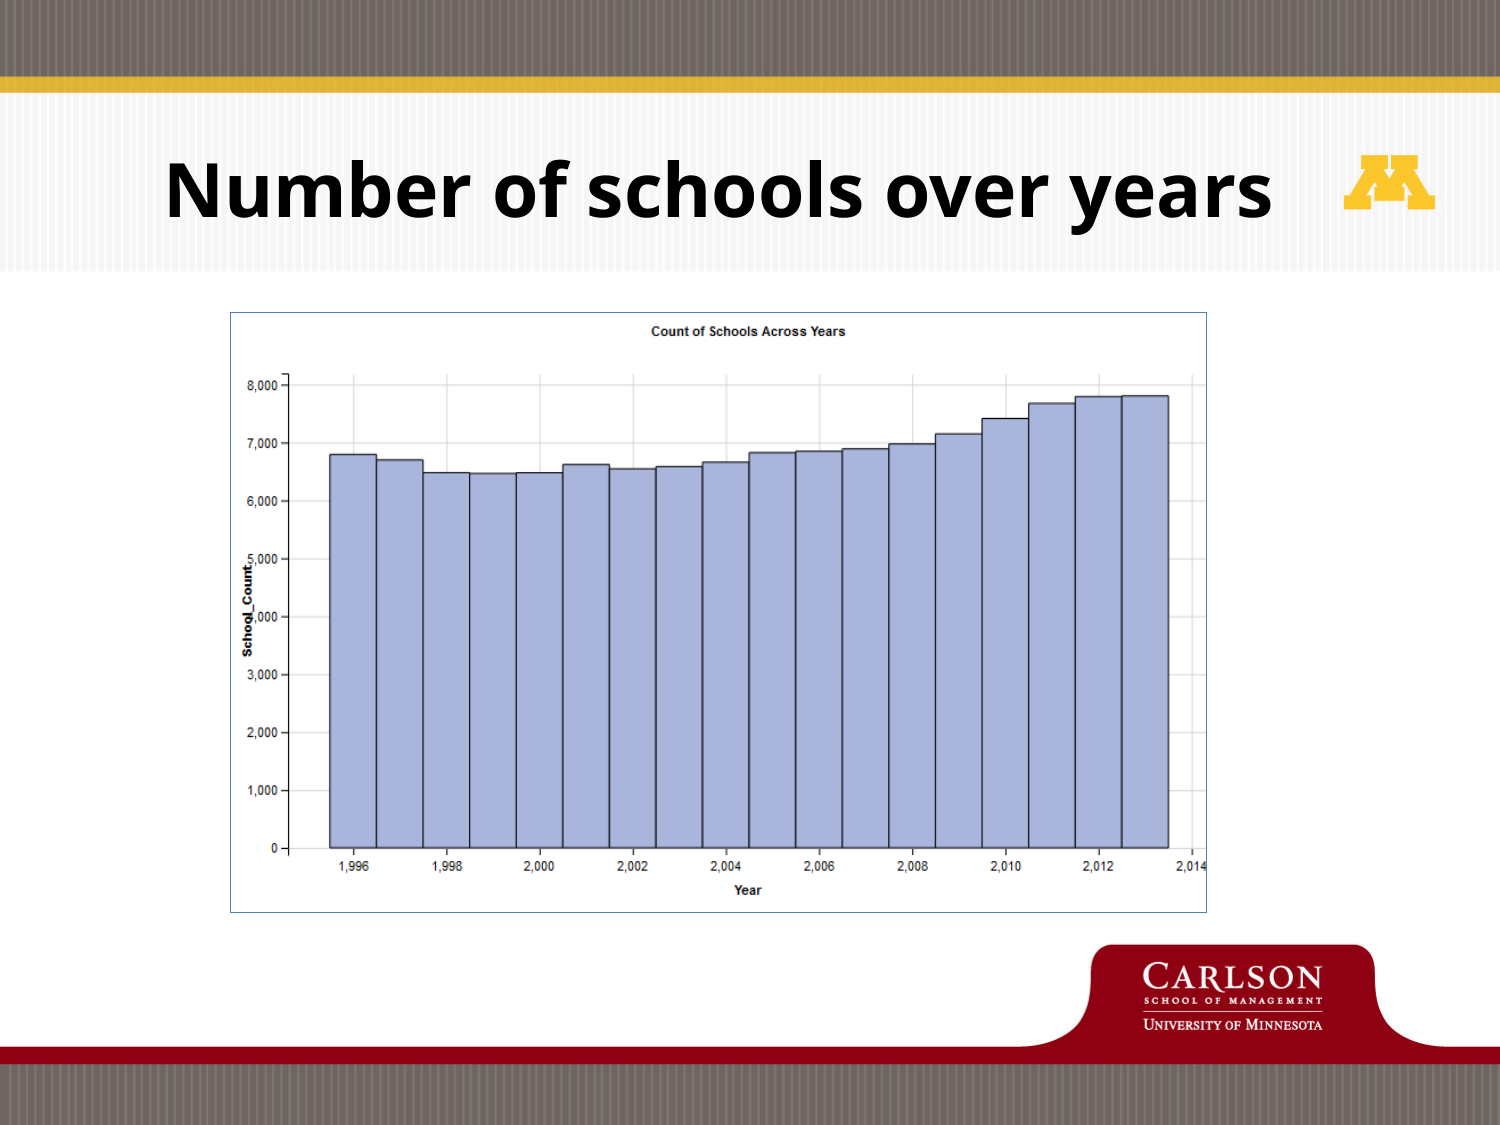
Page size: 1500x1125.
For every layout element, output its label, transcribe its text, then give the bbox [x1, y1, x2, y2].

text_box Number of schools over years [87, 99, 1350, 275]
picture [0, 0, 1500, 1125]
